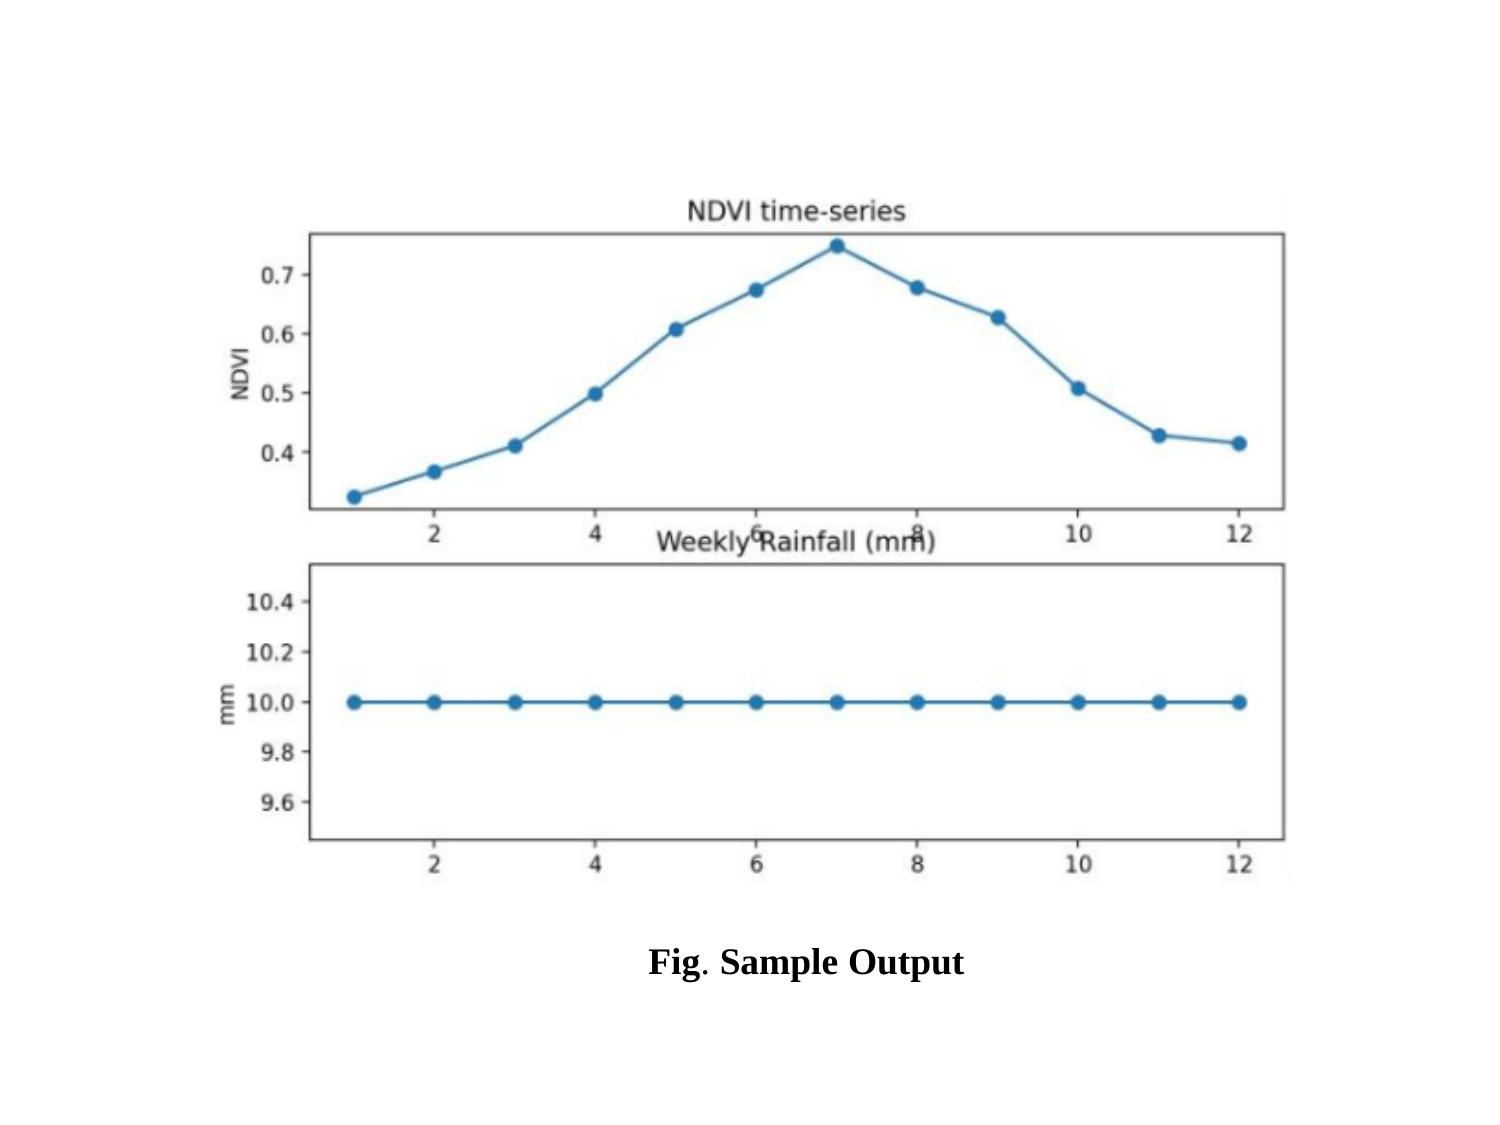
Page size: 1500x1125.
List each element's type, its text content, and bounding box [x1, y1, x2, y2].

title Fig. Sample Output [630, 917, 982, 1001]
picture [208, 197, 1292, 883]
